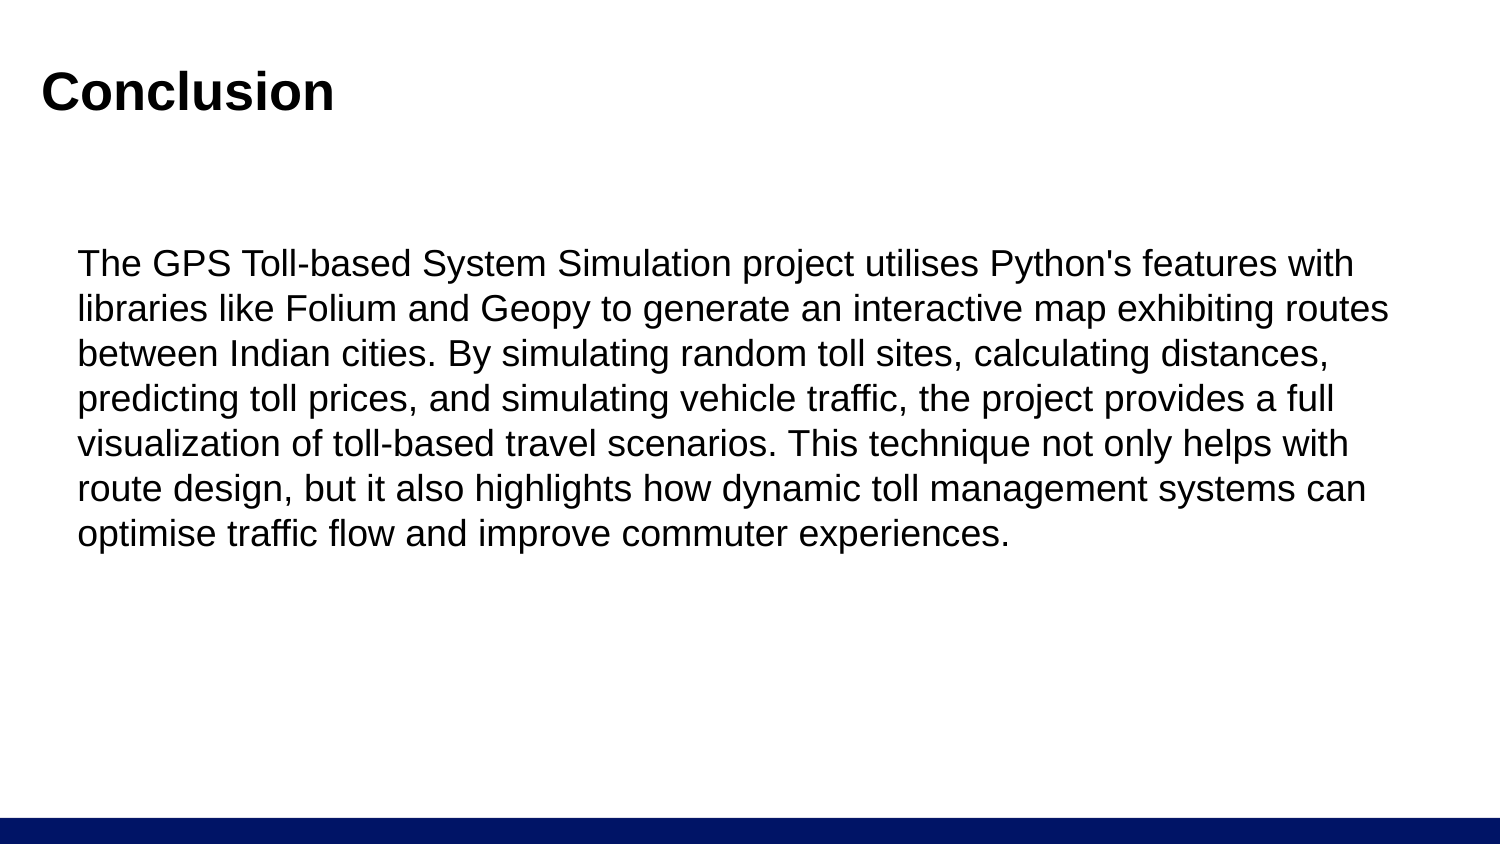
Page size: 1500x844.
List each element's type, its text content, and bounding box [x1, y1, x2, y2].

picture [0, 817, 1500, 844]
title Conclusion [29, 37, 903, 198]
list The GPS Toll-based System Simulation project utilises Python's features with libraries like Folium and Geopy to generate an interactive map exhibiting routes between Indian cities. By simulating random toll sites, calculating distances, predicting toll prices, and simulating vehicle traffic, the project provides a full visualization of toll-based travel scenarios. This technique not only helps with route design, but it also highlights how dynamic toll management systems can optimise traffic flow and improve commuter experiences. [62, 152, 1438, 642]
